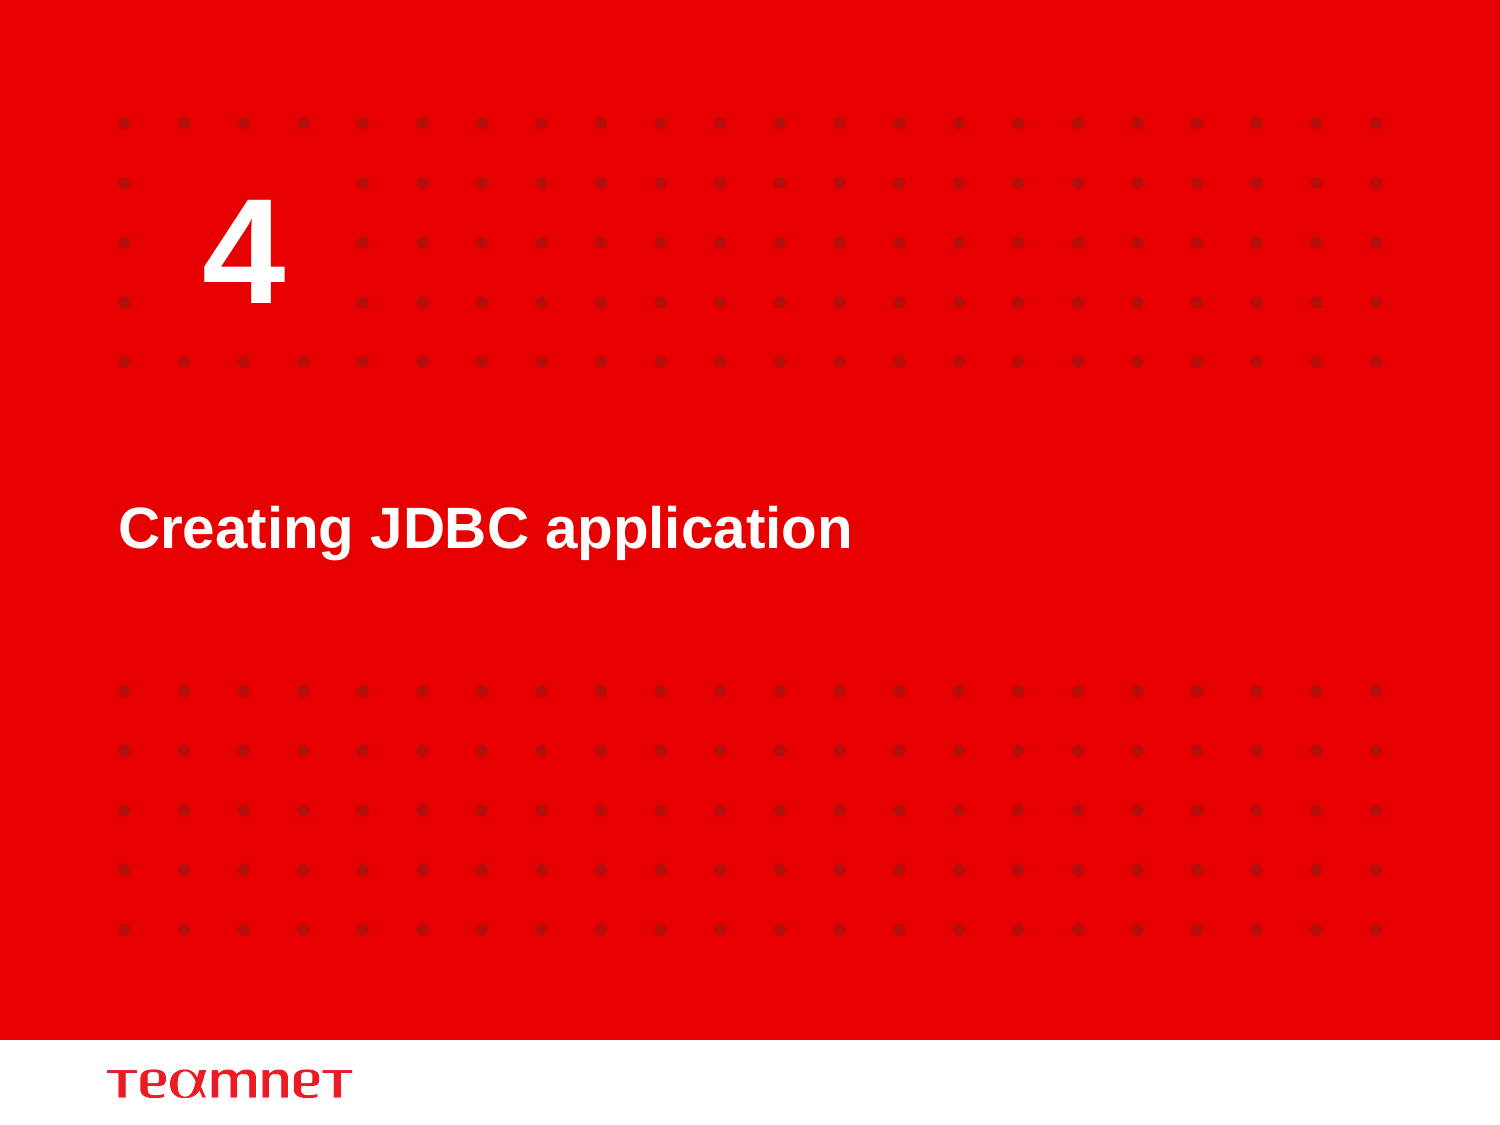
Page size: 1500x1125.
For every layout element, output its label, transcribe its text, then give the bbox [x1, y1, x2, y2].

picture [0, 0, 1500, 1040]
list 4 [128, 137, 361, 350]
title Creating JDBC application [118, 457, 1382, 594]
picture [107, 1050, 356, 1115]
